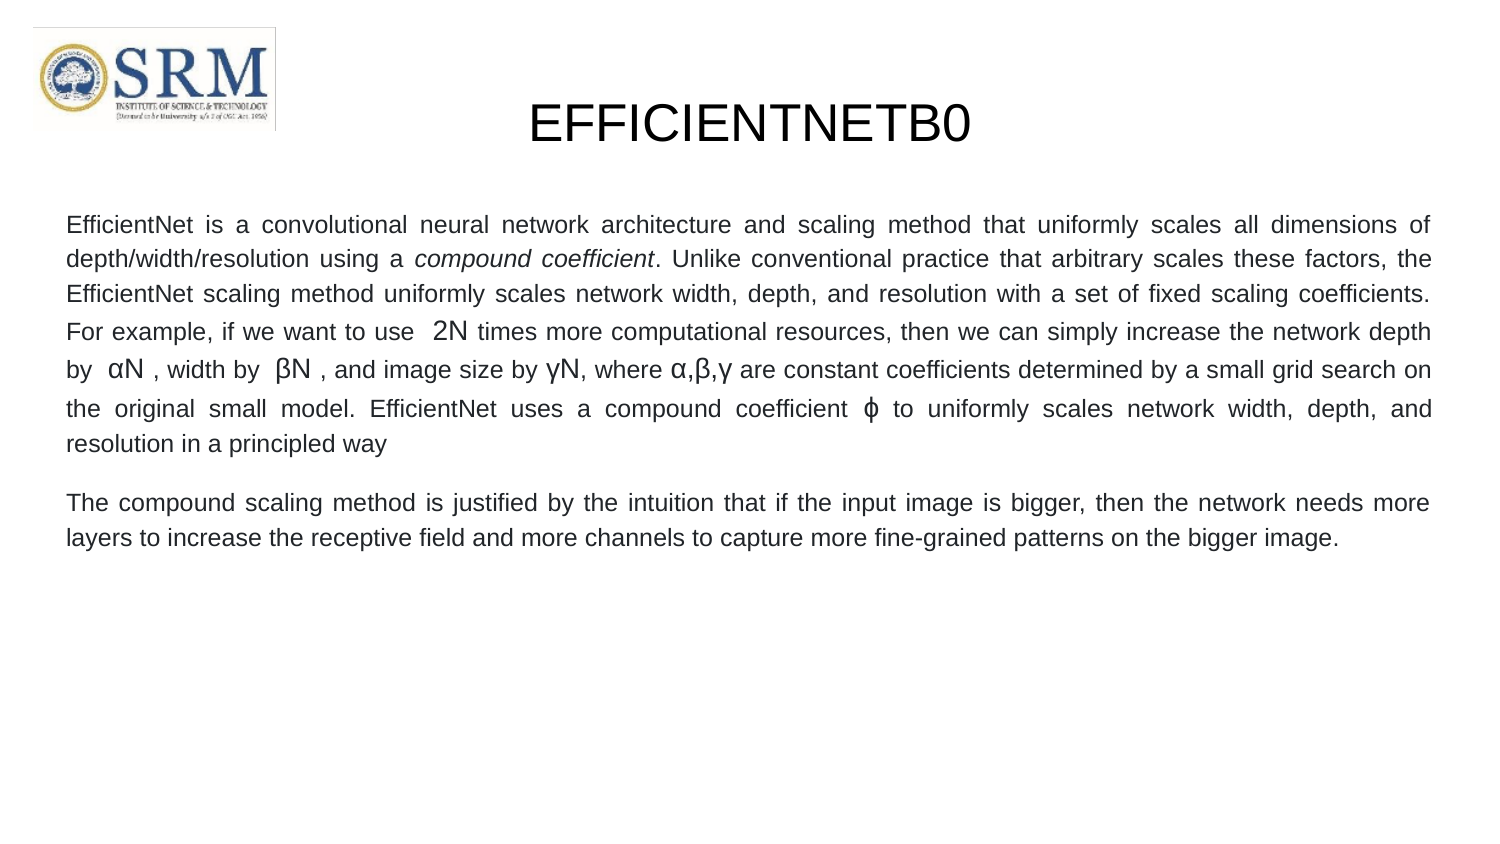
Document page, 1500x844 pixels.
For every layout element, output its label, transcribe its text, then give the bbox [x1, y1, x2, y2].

picture [32, 25, 277, 132]
title EFFICIENTNETB0 [51, 72, 1449, 167]
list EfficientNet is a convolutional neural network architecture and scaling method that uniformly scales all dimensions of depth/width/resolution using a compound coefficient. Unlike conventional practice that arbitrary scales these factors, the EfficientNet scaling method uniformly scales network width, depth, and resolution with a set of fixed scaling coefficients. For example, if we want to use 2N times more computational resources, then we can simply increase the network depth by αN , width by βN , and image size by γN, where α,β,γ are constant coefficients determined by a small grid search on the original small model. EfficientNet uses a compound coefficient ϕ to uniformly scales network width, depth, and resolution in a principled way The compound scaling method is justified by the intuition that if the input image is bigger, then the network needs more layers to increase the receptive field and more channels to capture more fine-grained patterns on the bigger image. [51, 189, 1449, 750]
